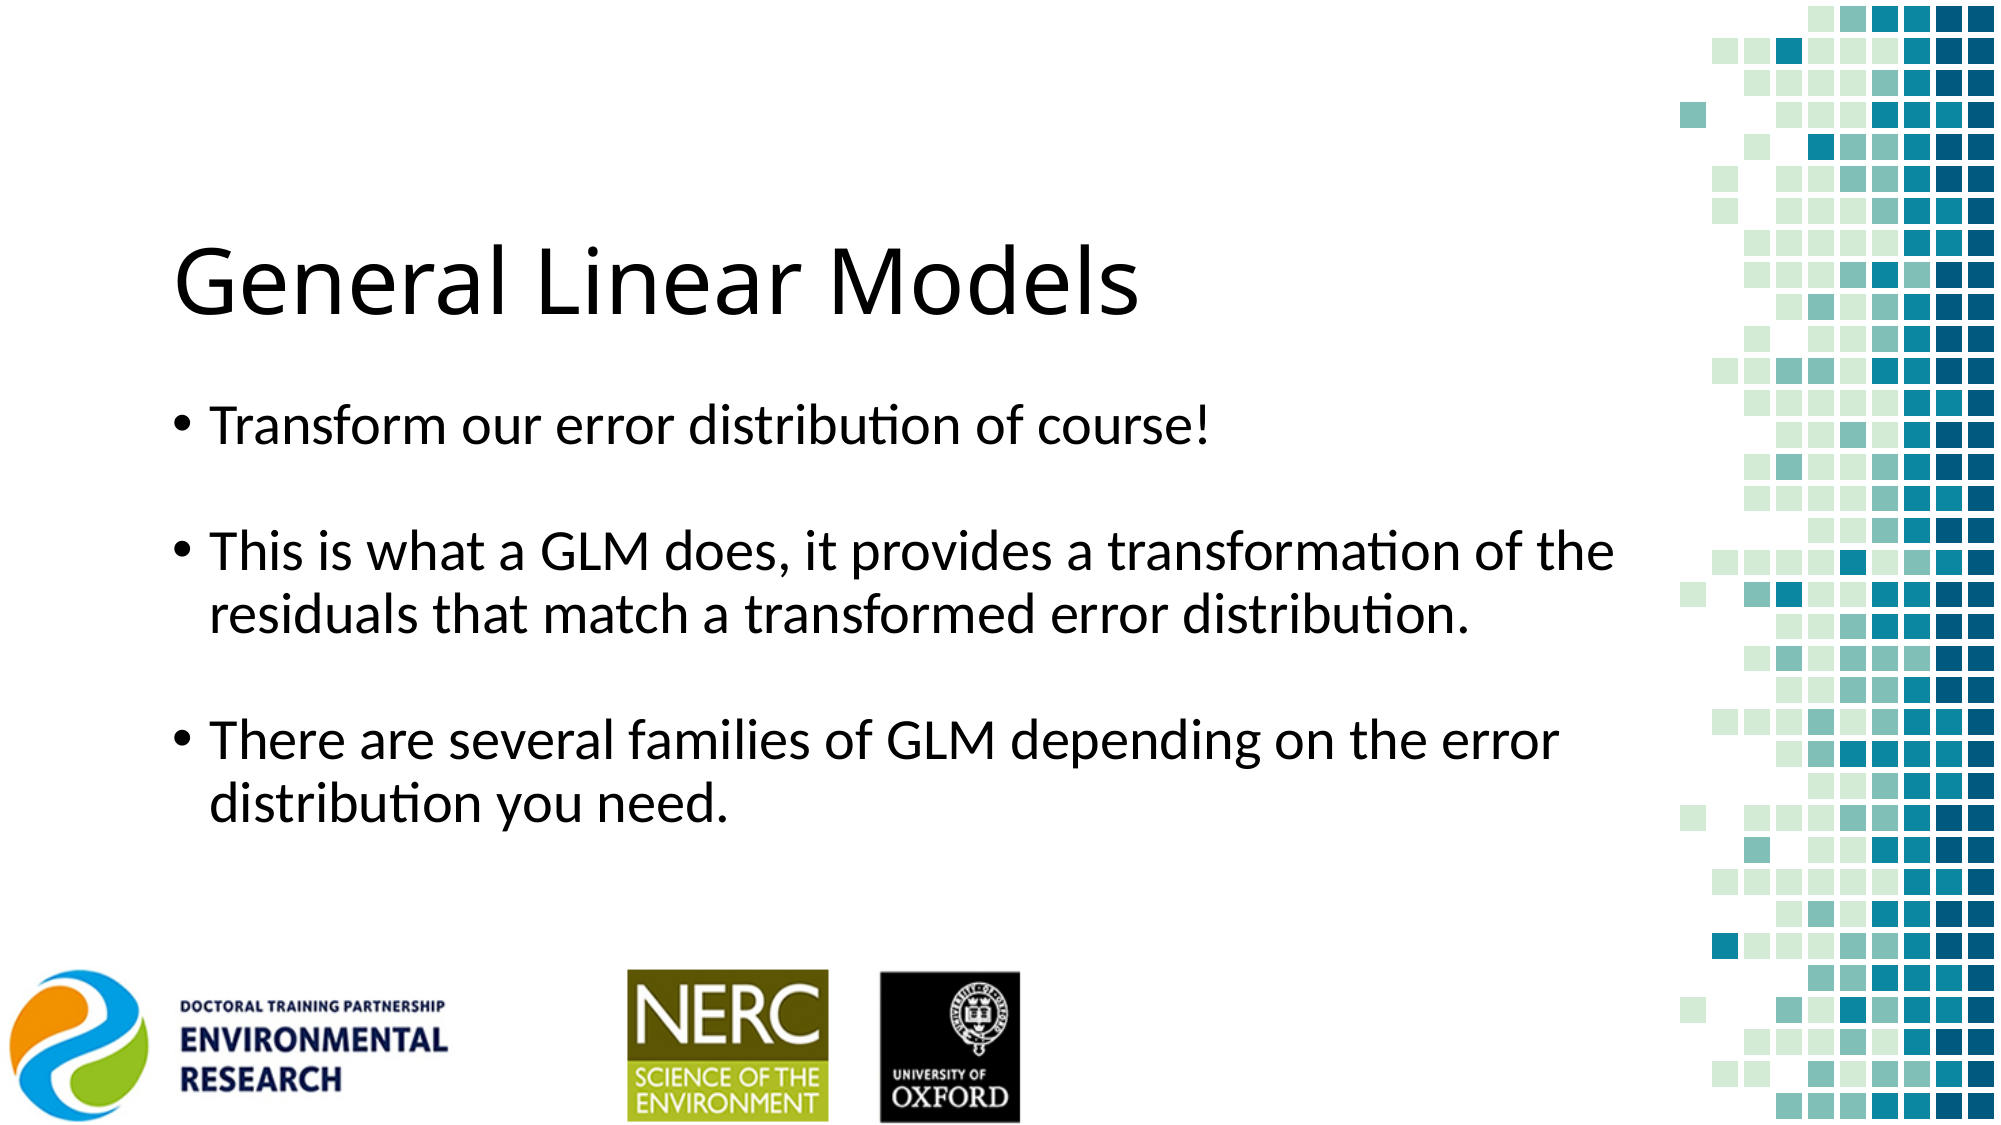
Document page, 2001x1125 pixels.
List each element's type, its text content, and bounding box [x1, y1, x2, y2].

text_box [0, 964, 1676, 1125]
title General Linear Models [157, 161, 1636, 350]
list Transform our error distribution of course! This is what a GLM does, it provides a transformation of the residuals that match a transformed error distribution. There are several families of GLM depending on the error distribution you need. [157, 379, 1636, 964]
